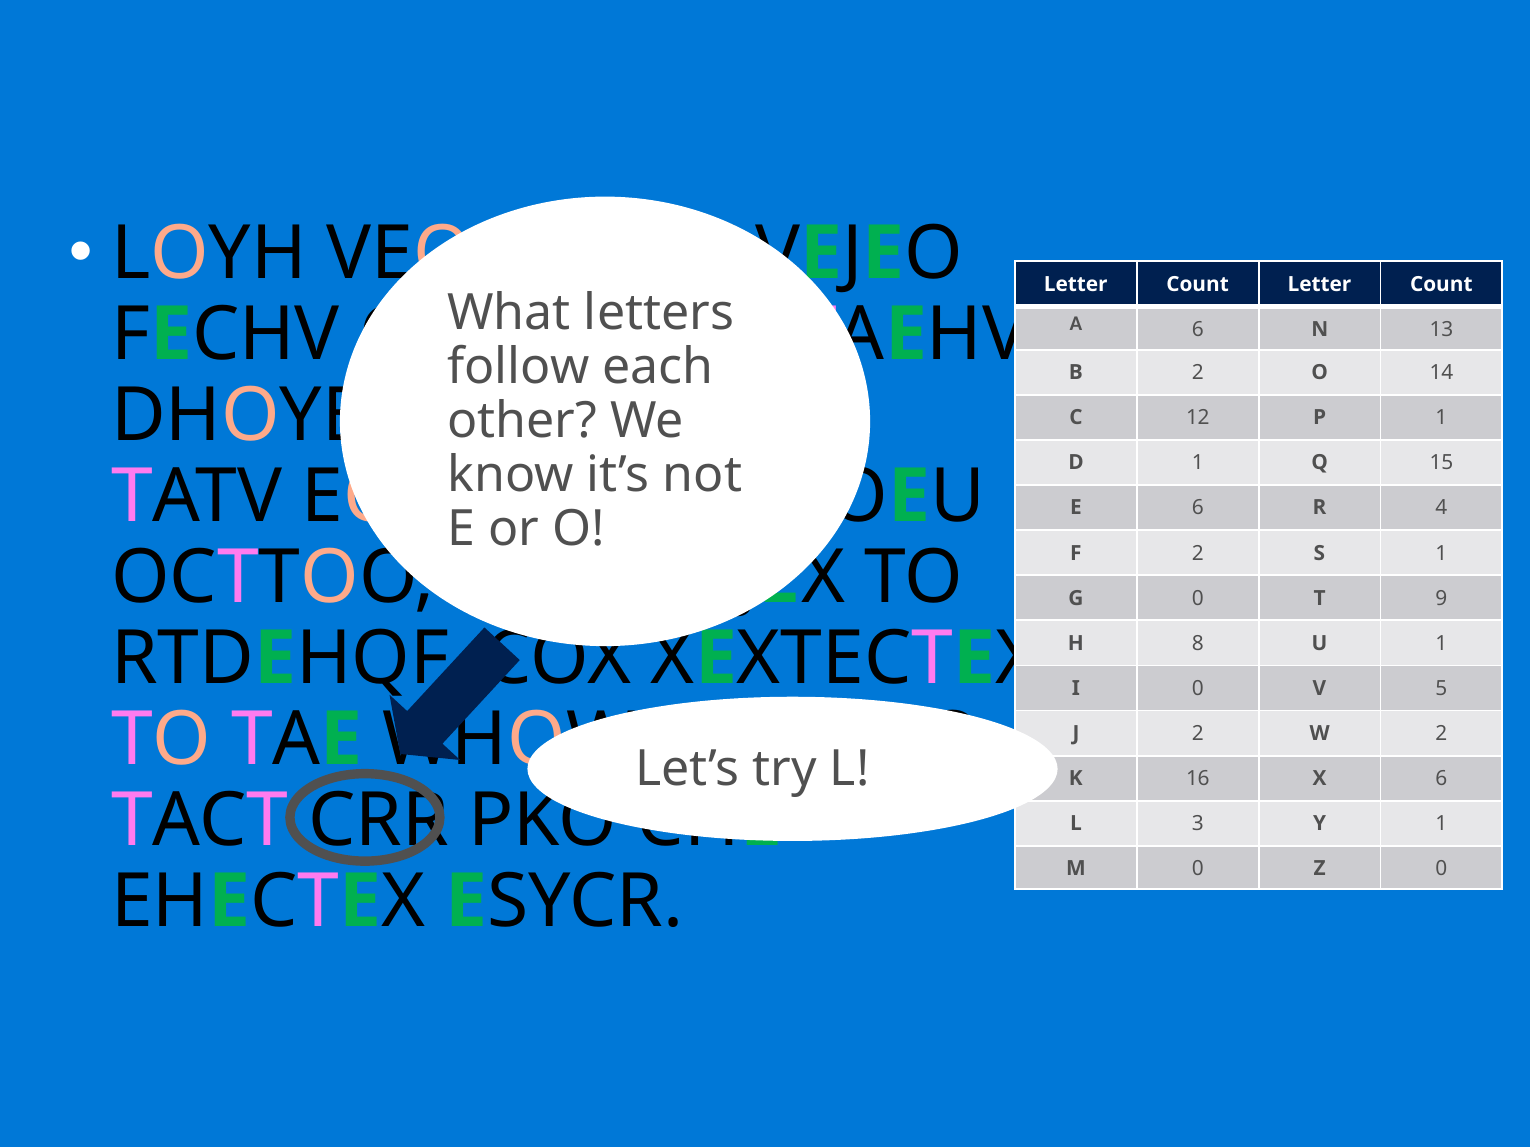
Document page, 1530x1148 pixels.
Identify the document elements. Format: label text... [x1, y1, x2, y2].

table_cell Y [1260, 802, 1380, 845]
table_cell K [1034, 757, 1136, 800]
table_cell D [1016, 441, 1136, 484]
table_cell 12 [1138, 396, 1258, 439]
table_cell 2 [1381, 711, 1501, 755]
table_header Letter [1260, 262, 1380, 304]
table_cell 1 [1381, 396, 1501, 439]
table_cell 16 [1138, 757, 1258, 800]
table_cell W [1260, 711, 1380, 755]
table_cell 3 [1138, 802, 1258, 845]
table_cell 4 [1381, 486, 1501, 529]
table_cell U [1260, 621, 1380, 665]
table_cell 0 [1138, 847, 1258, 888]
table_cell V [1260, 666, 1380, 710]
text_box [388, 626, 521, 761]
table_cell 0 [1138, 666, 1258, 710]
table_cell 2 [1138, 711, 1258, 755]
text_box [289, 772, 441, 862]
table_header Letter [1016, 262, 1136, 304]
table_cell 6 [1381, 757, 1501, 800]
table_cell 13 [1381, 309, 1501, 349]
table_cell L [1016, 802, 1136, 845]
table_cell O [1260, 351, 1380, 394]
table_cell P [1260, 396, 1380, 439]
table_cell T [1260, 576, 1380, 619]
table_cell 2 [1138, 351, 1258, 394]
table_cell S [1260, 531, 1380, 574]
list LOYH VEOHE COX VEJEO FECHV CBO OYH LCTAEHV DHOYBAT LOHTA OO TATV EOOTTOEOT C OEU OCTTOO, EOOEETJEX TO RTDEHQF, COX XEXTECTEX TO TAE WHOWOVTTTOO TACT CRR PKO CHE EHECTEX ESYCR. [45, 198, 1065, 966]
table_cell B [1016, 351, 1136, 394]
table_cell 1 [1381, 802, 1501, 845]
table_cell 8 [1138, 621, 1258, 665]
table_cell 9 [1381, 576, 1501, 619]
table_cell 6 [1138, 486, 1258, 529]
table_cell I [1016, 666, 1136, 710]
table_cell 5 [1381, 666, 1501, 710]
text_box What letters follow each other? We know it’s not E or O! [339, 196, 871, 647]
table_cell 14 [1381, 351, 1501, 394]
text_box Let’s try L! [527, 696, 1058, 841]
table_cell H [1016, 621, 1136, 665]
table_cell G [1016, 576, 1136, 619]
table_cell M [1016, 847, 1136, 888]
table_header Count [1138, 262, 1258, 304]
table_cell 1 [1381, 621, 1501, 665]
table_cell Z [1260, 847, 1380, 888]
table_cell E [1016, 486, 1136, 529]
table_cell J [1016, 711, 1136, 755]
table_cell 0 [1138, 576, 1258, 619]
table_cell C [1016, 396, 1136, 439]
table_cell F [1016, 531, 1136, 574]
table_cell X [1260, 757, 1380, 800]
table_cell Q [1260, 441, 1380, 484]
table_header Count [1381, 262, 1501, 304]
table_cell 1 [1138, 441, 1258, 484]
table_cell 1 [1381, 531, 1501, 574]
table_cell N [1260, 309, 1380, 349]
table_cell R [1260, 486, 1380, 529]
table_cell 15 [1381, 441, 1501, 484]
table_cell A [1016, 309, 1136, 349]
table_cell 2 [1138, 531, 1258, 574]
table_cell 0 [1381, 847, 1501, 888]
table_cell 6 [1138, 309, 1258, 349]
